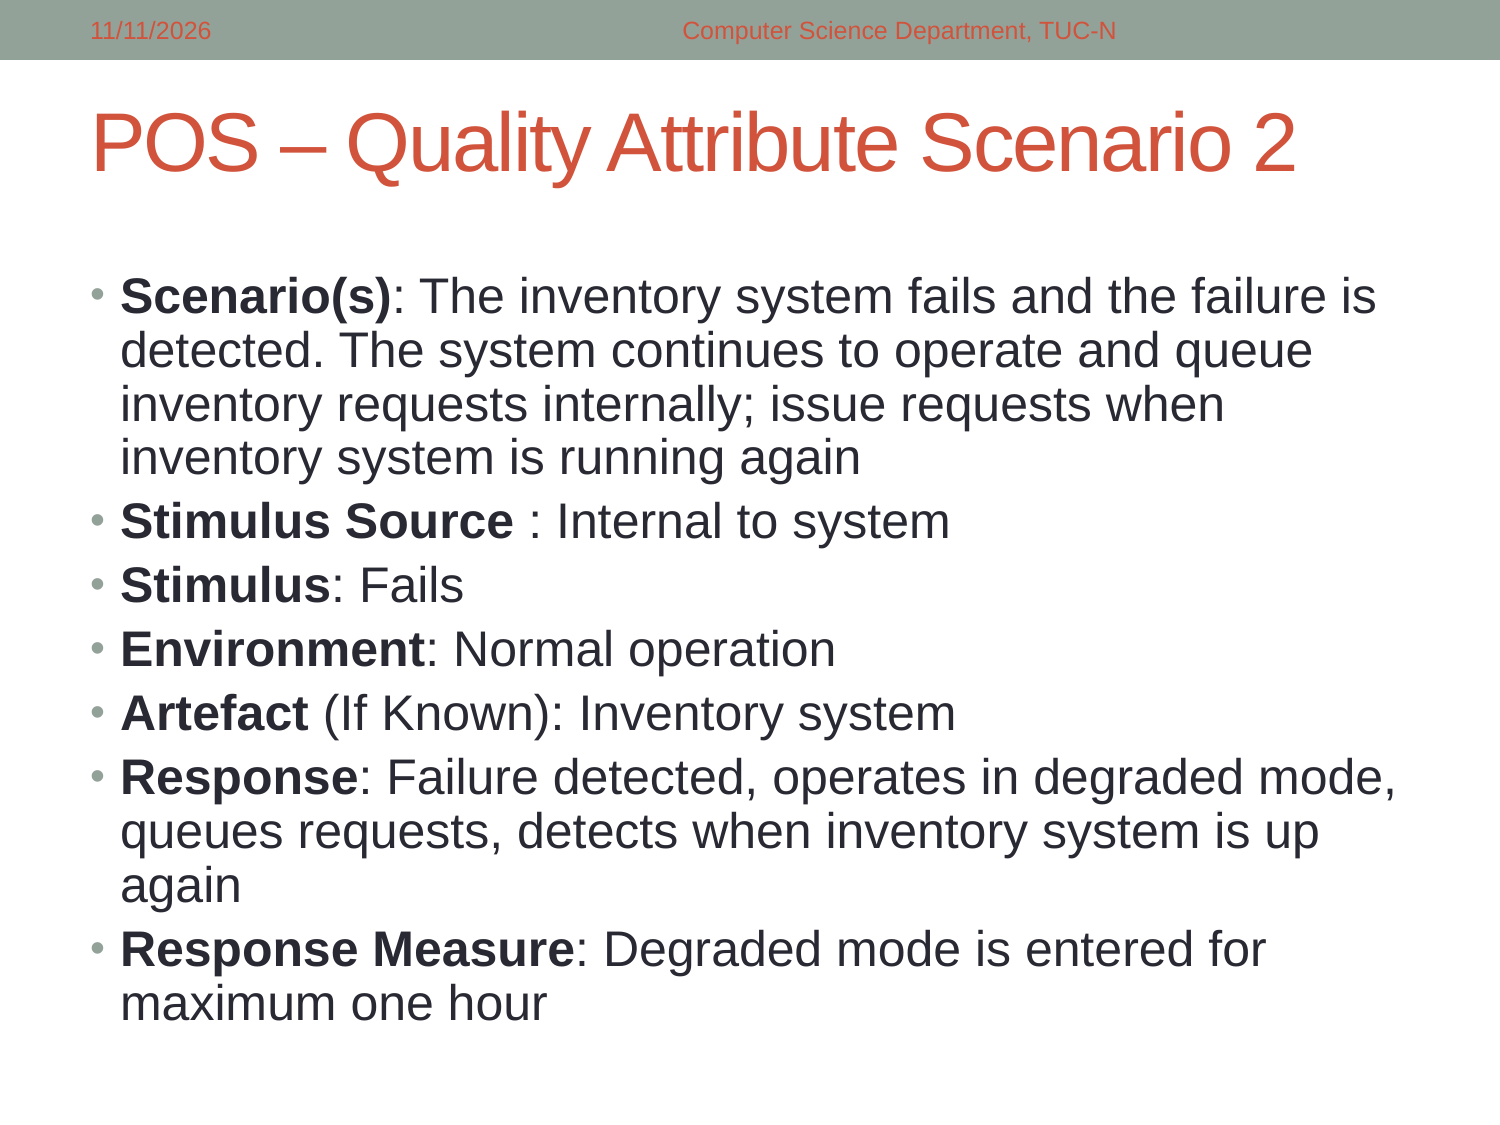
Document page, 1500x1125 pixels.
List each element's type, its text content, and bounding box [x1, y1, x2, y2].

footer Computer Science Department, TUC-N [562, 3, 1238, 57]
title POS – Quality Attribute Scenario 2 [75, 57, 1425, 220]
list Scenario(s): The inventory system fails and the failure is detected. The system continues to operate and queue inventory requests internally; issue requests when inventory system is running again Stimulus Source : Internal to system Stimulus: Fails Environment: Normal operation Artefact (If Known): Inventory system Response: Failure detected, operates in degraded mode, queues requests, detects when inventory system is up again Response Measure: Degraded mode is entered for maximum one hour [75, 262, 1425, 1063]
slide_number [75, 3, 550, 57]
